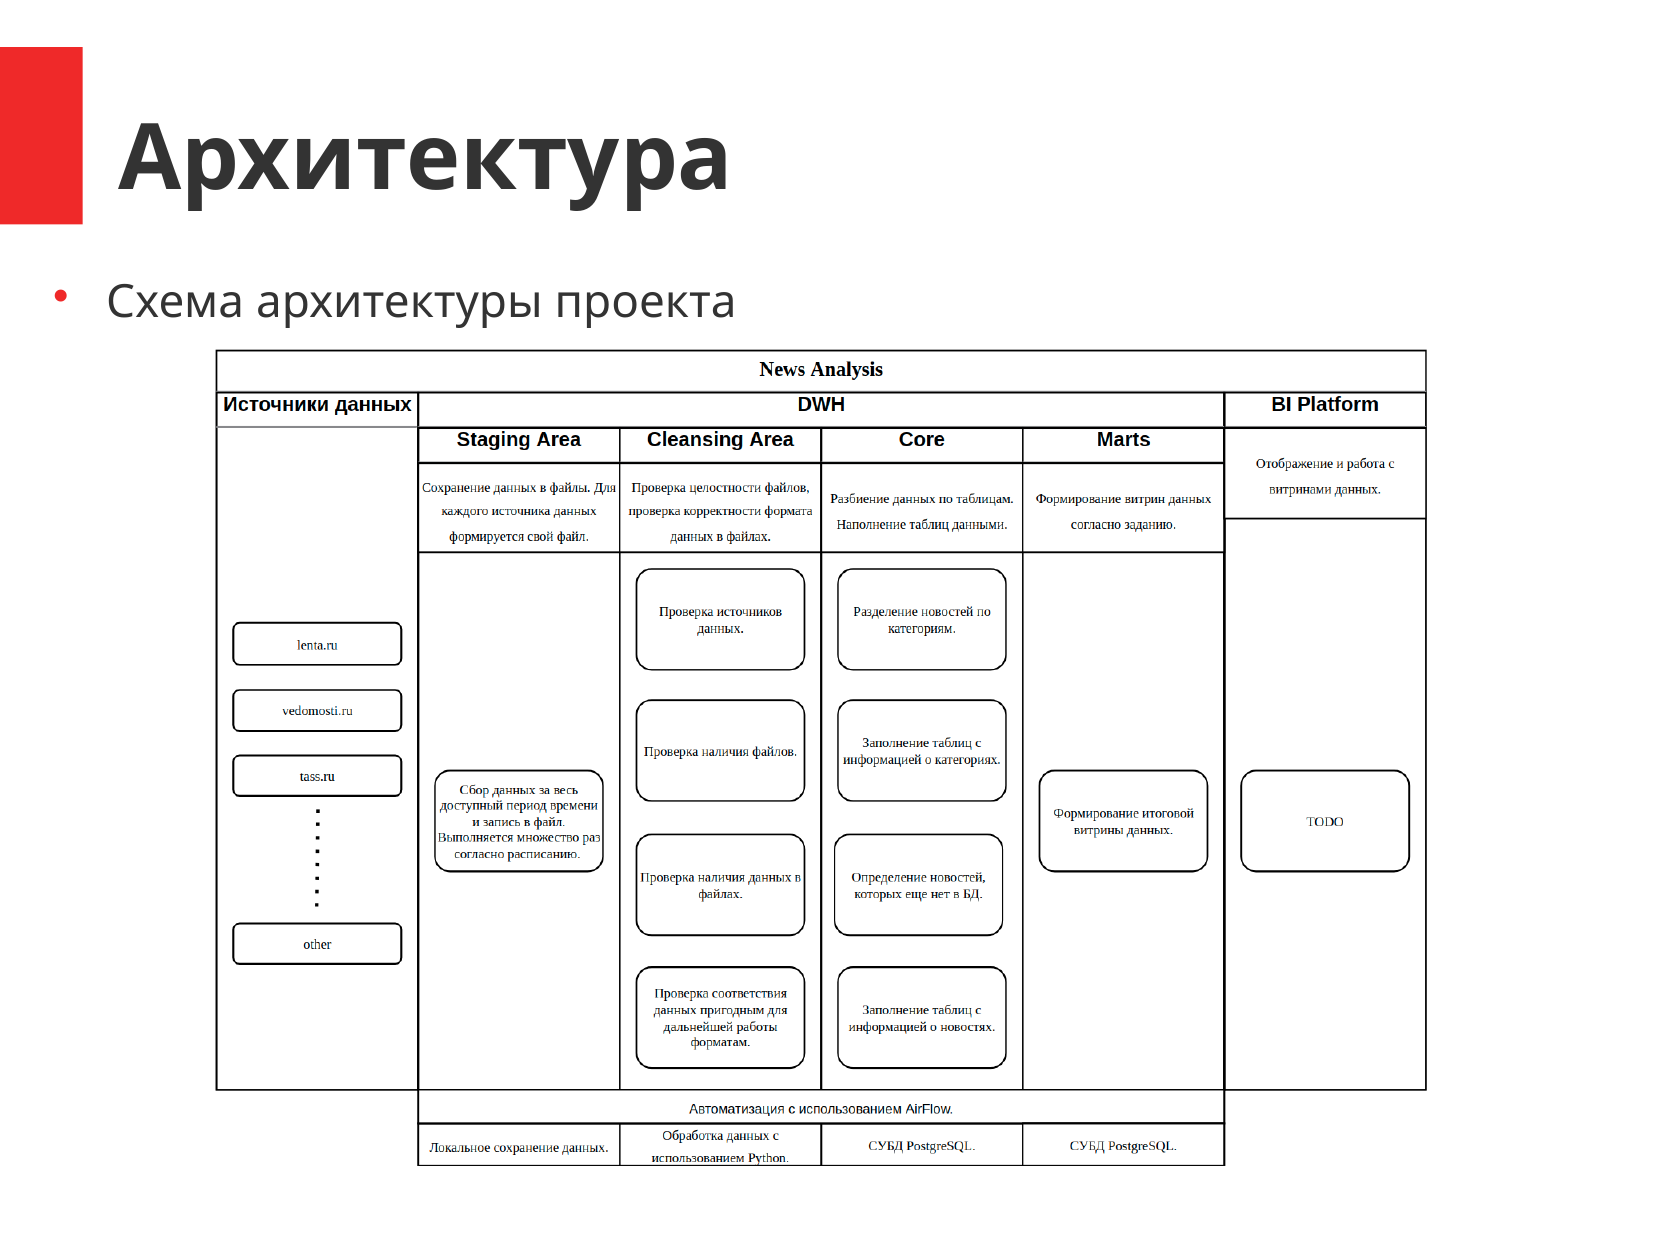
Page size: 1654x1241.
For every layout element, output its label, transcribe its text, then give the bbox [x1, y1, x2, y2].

picture [212, 345, 1430, 1170]
text_box Архитектура [118, 49, 1571, 257]
text_box Схема архитектуры проекта [35, 271, 1453, 355]
